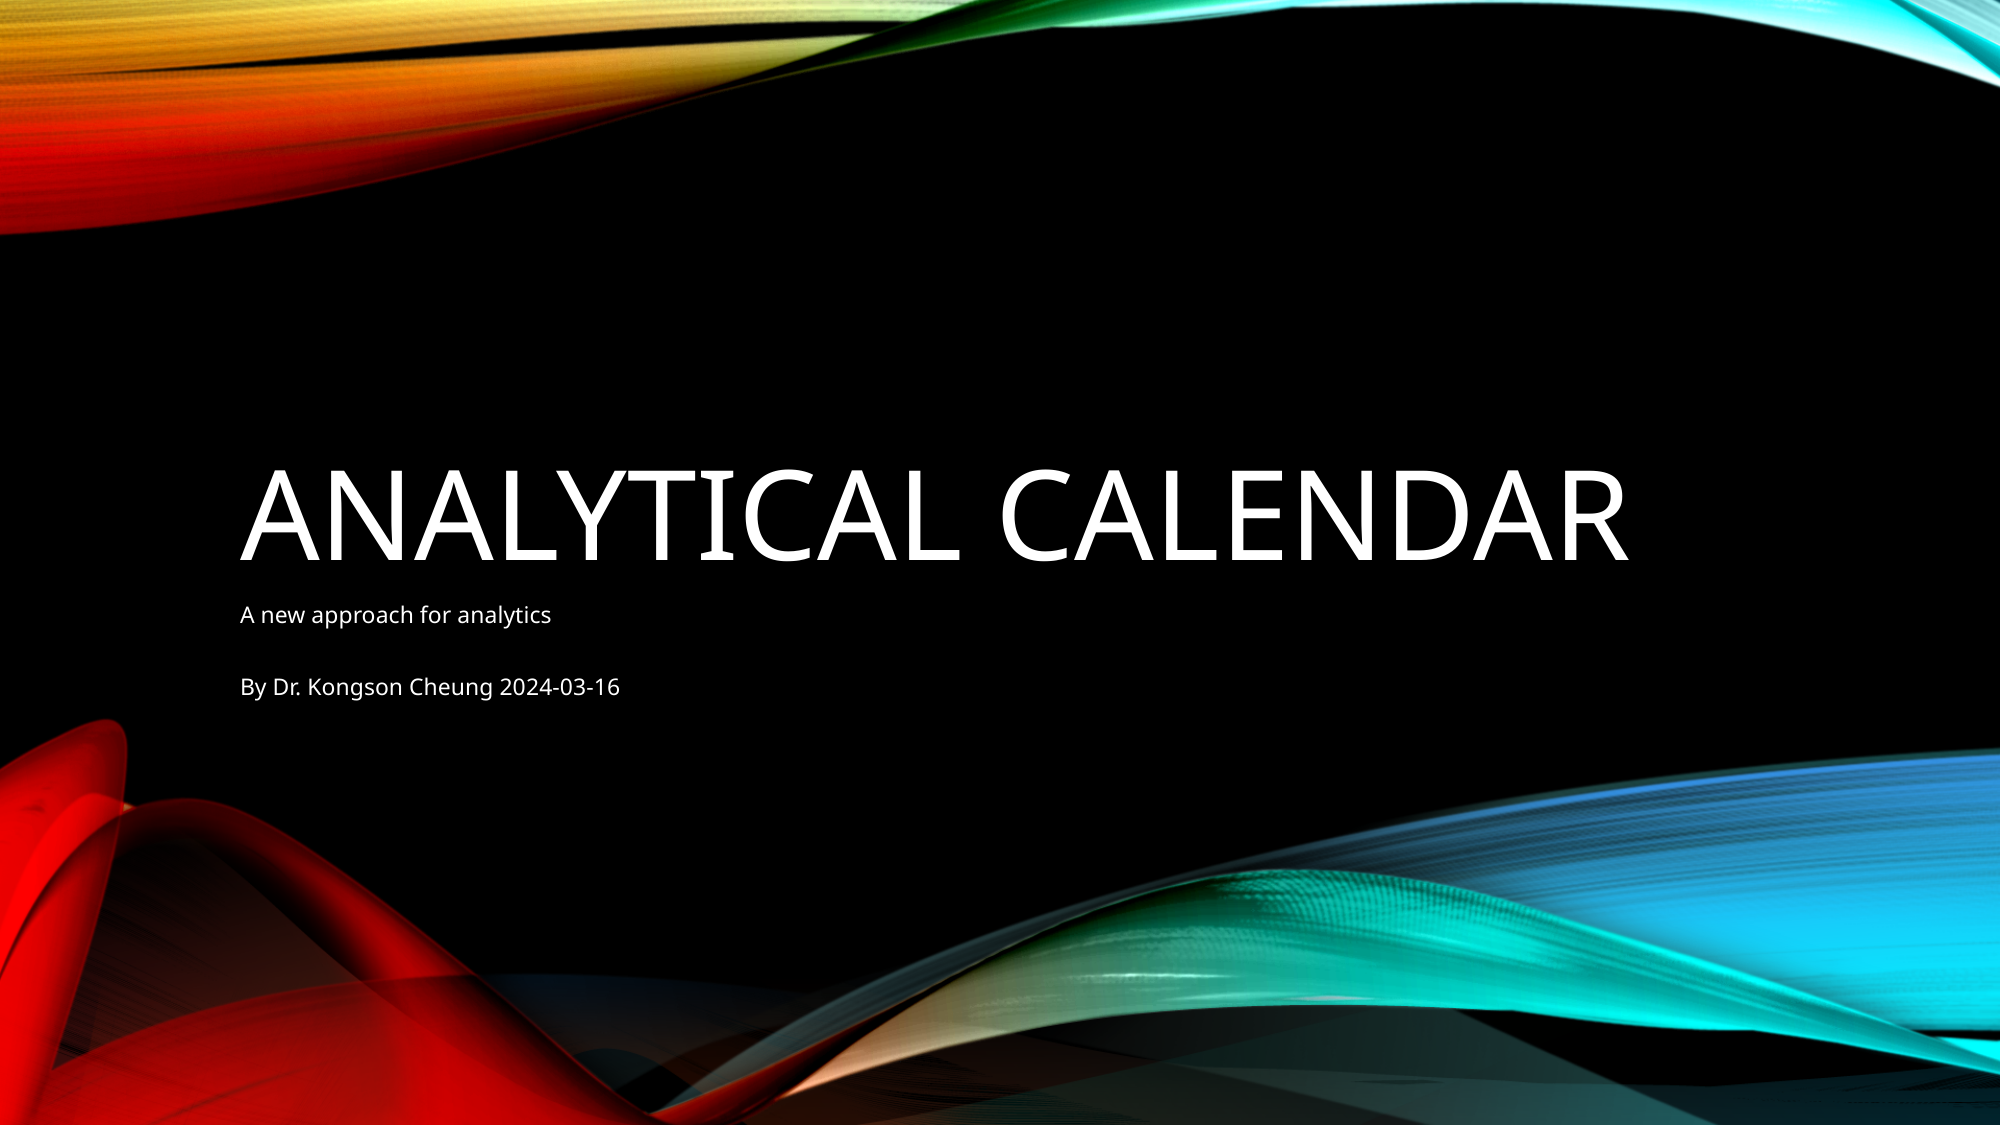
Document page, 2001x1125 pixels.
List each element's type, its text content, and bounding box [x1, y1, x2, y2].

subtitle A new approach for analytics By Dr. Kongson Cheung 2024-03-16 [225, 595, 1775, 709]
picture [0, 0, 2000, 237]
title Analytical Calendar [225, 295, 1775, 595]
picture [0, 717, 2000, 1125]
